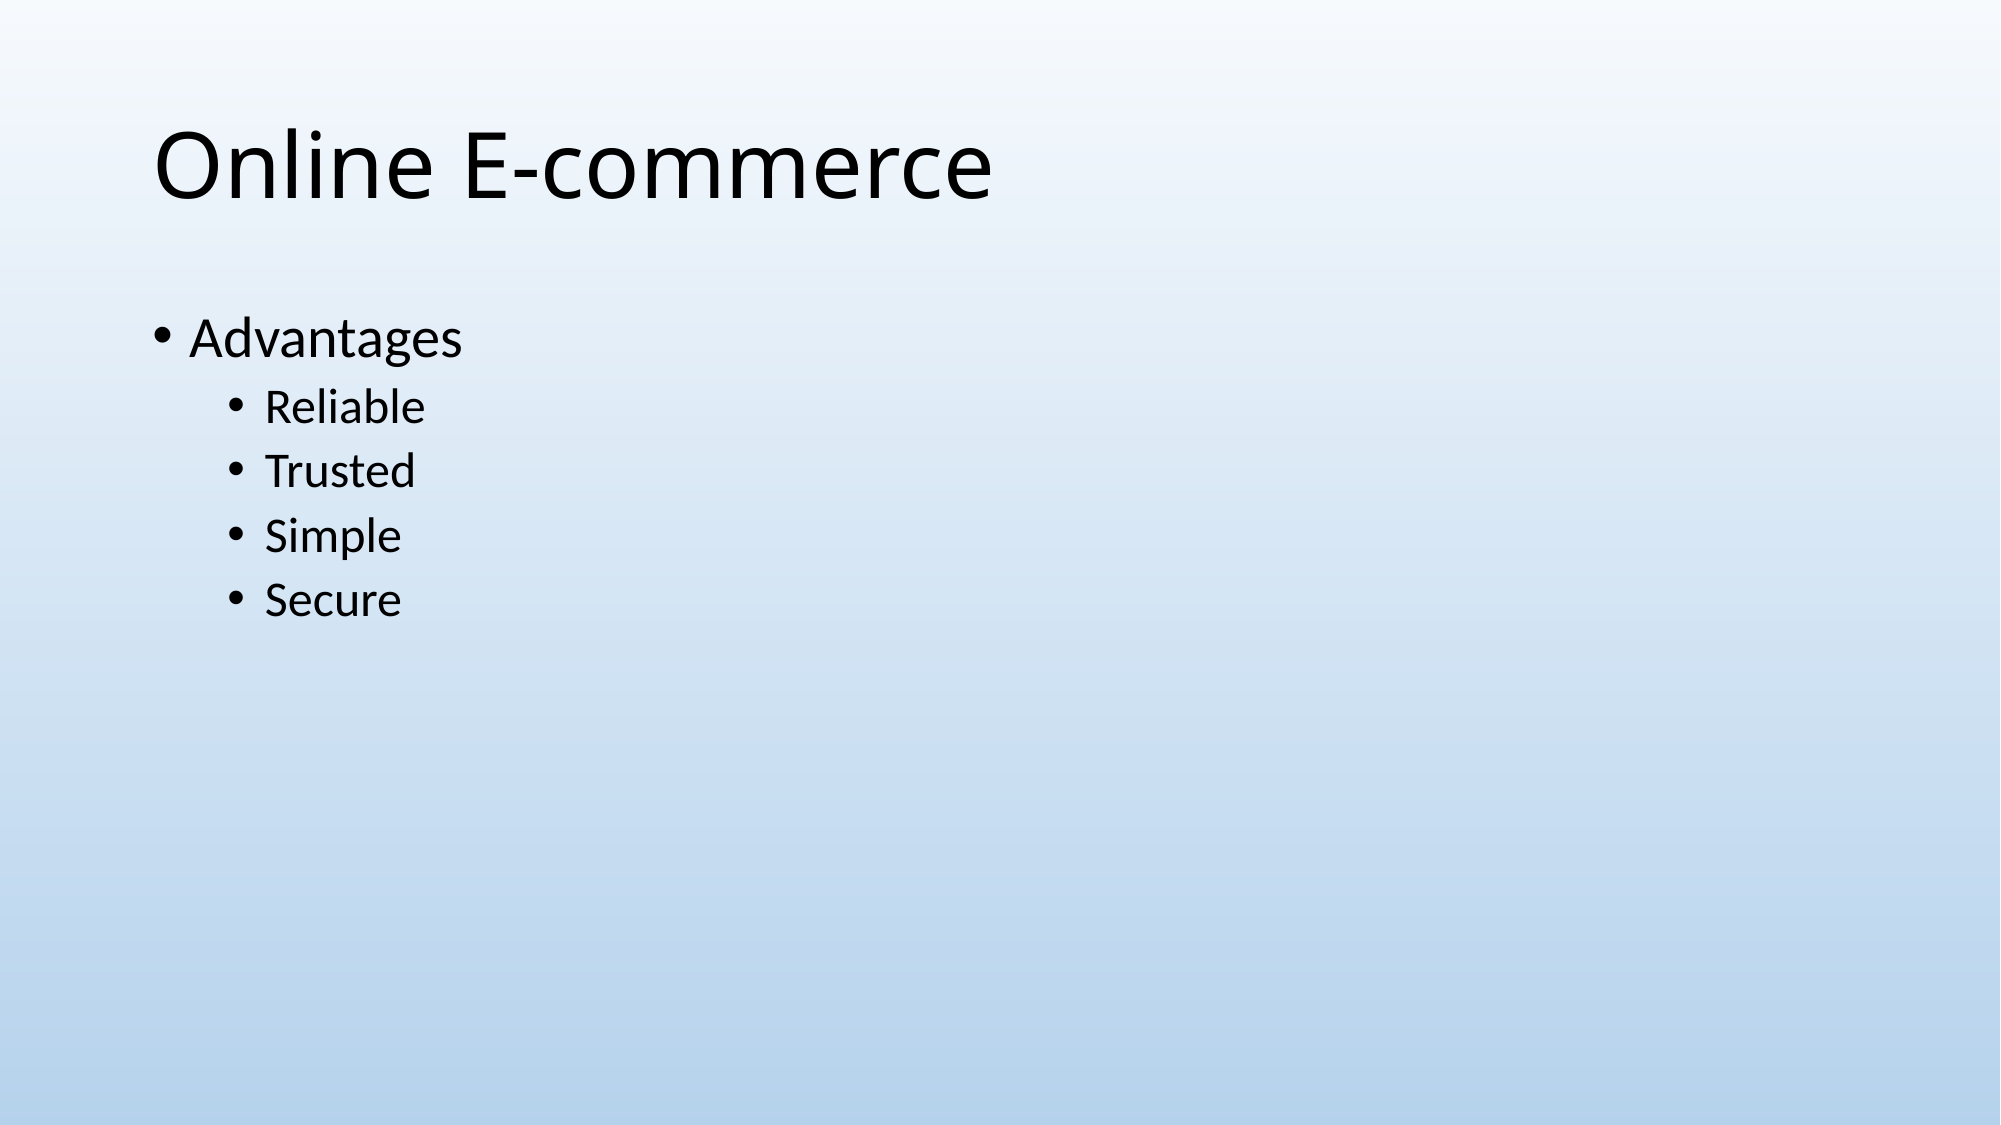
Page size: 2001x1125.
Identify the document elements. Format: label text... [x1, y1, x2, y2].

title Online E-commerce [137, 59, 1863, 278]
list Advantages Reliable Trusted Simple Secure [137, 299, 1863, 1014]
